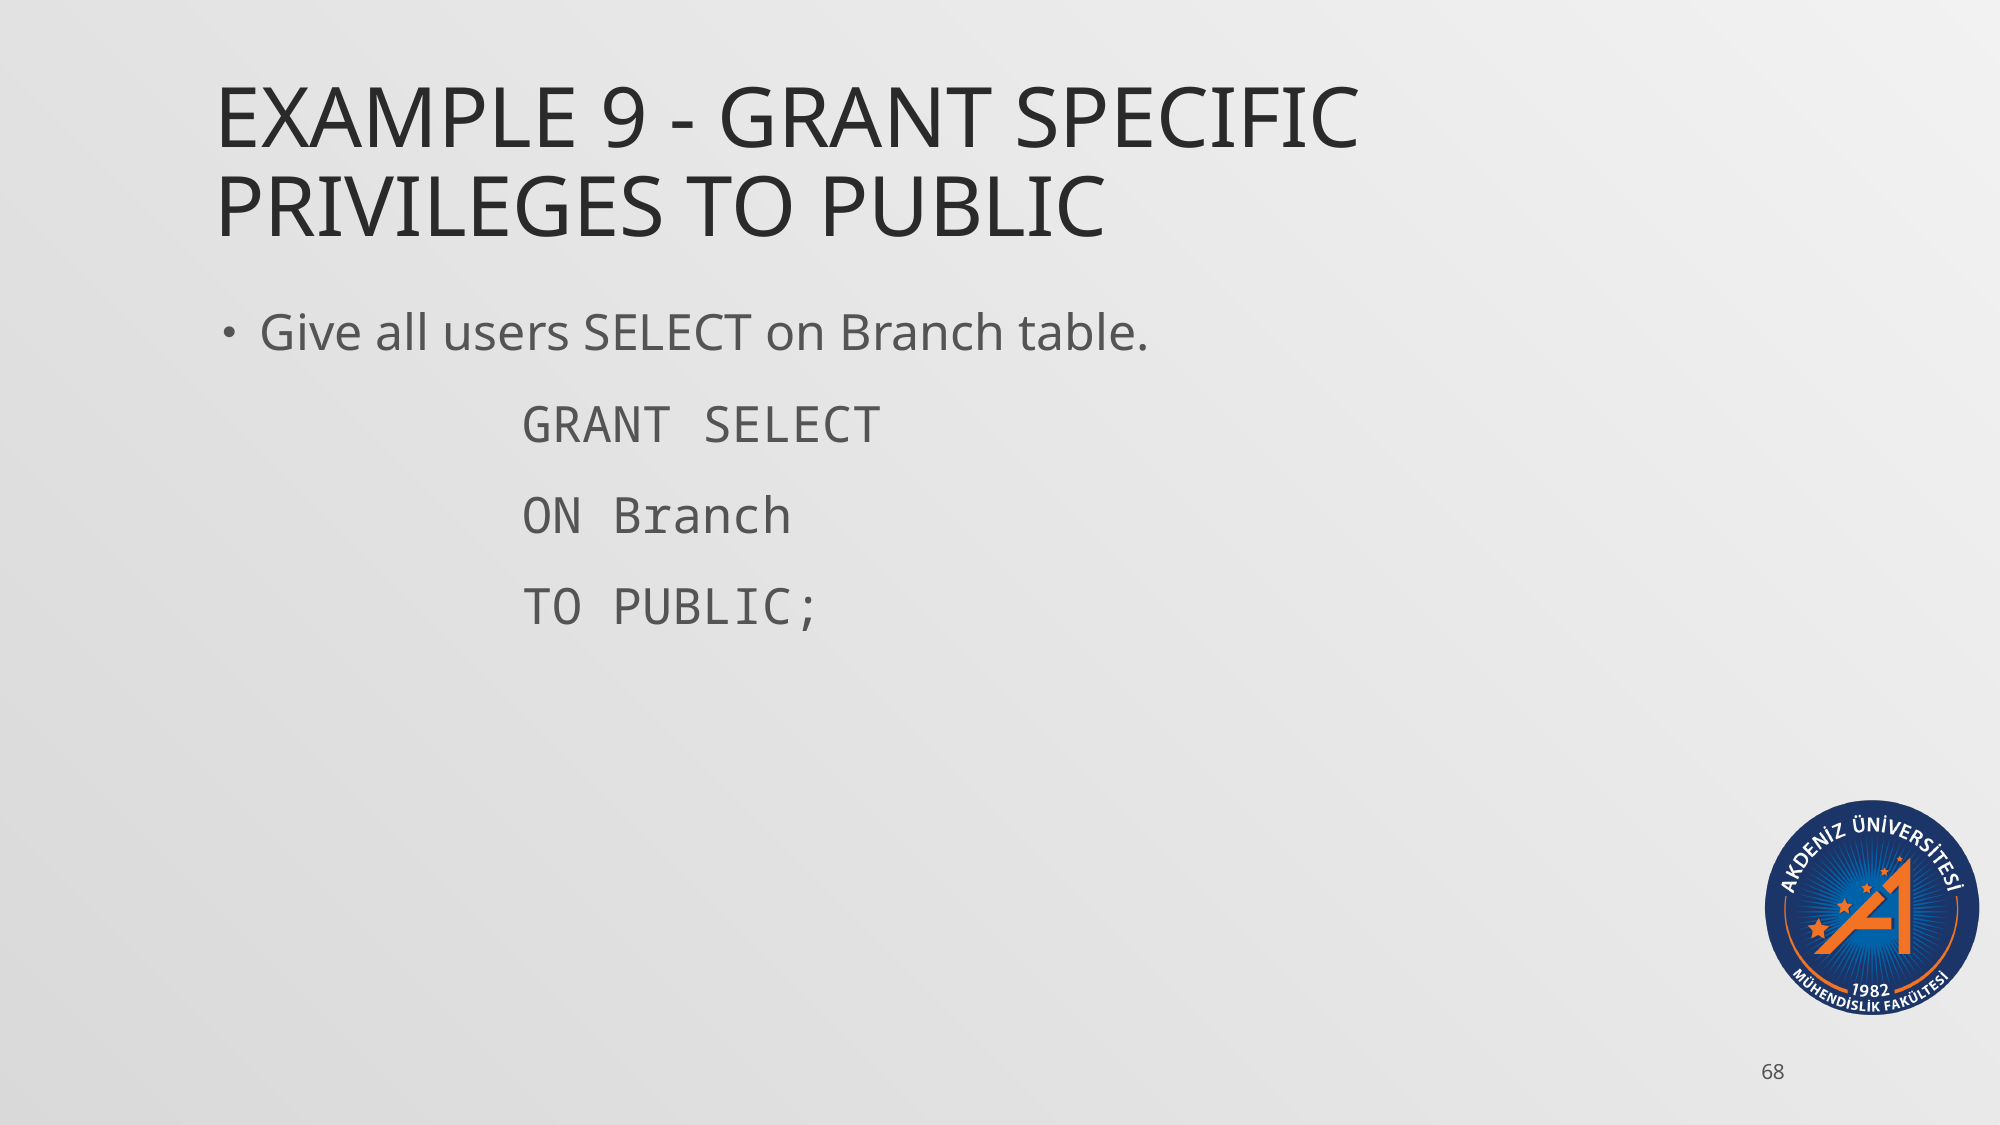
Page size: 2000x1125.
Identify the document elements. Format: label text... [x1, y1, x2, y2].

list Give all users SELECT on Branch table. GRANT SELECT ON Branch TO PUBLIC; [199, 299, 1800, 1013]
title Example 9 - GRANT Specific Privileges to PUBLIC [199, 45, 1800, 263]
picture [1744, 779, 2000, 1036]
slide_number 68 [1612, 1057, 1800, 1088]
